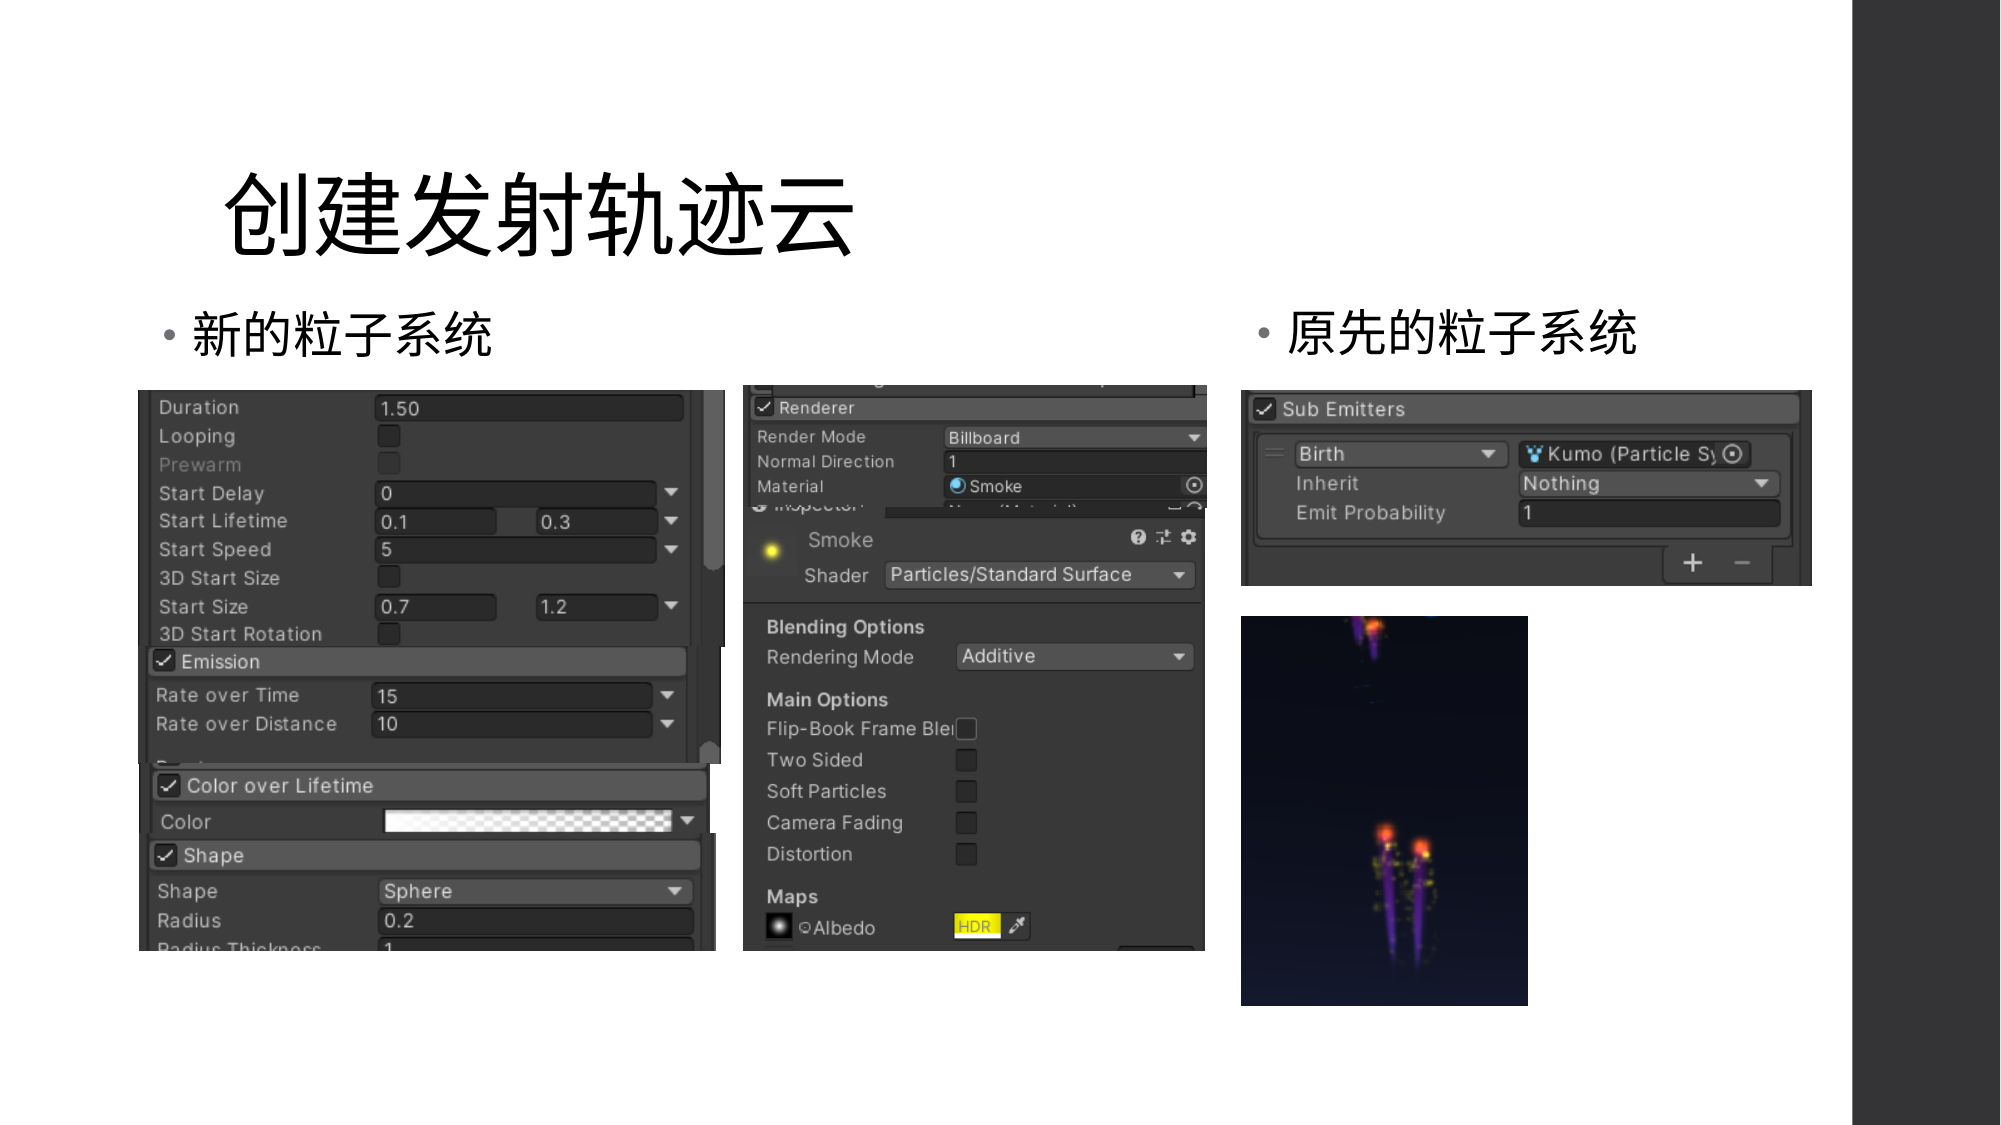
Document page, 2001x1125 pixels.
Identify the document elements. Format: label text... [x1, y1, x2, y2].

picture [1241, 389, 1812, 586]
picture [138, 390, 725, 951]
title 创建发射轨迹云 [206, 60, 1797, 278]
list 新的粒子系统 [147, 299, 805, 1014]
text_box 原先的粒子系统 [1241, 297, 1899, 391]
picture [743, 385, 1207, 951]
picture [1241, 615, 1528, 1006]
